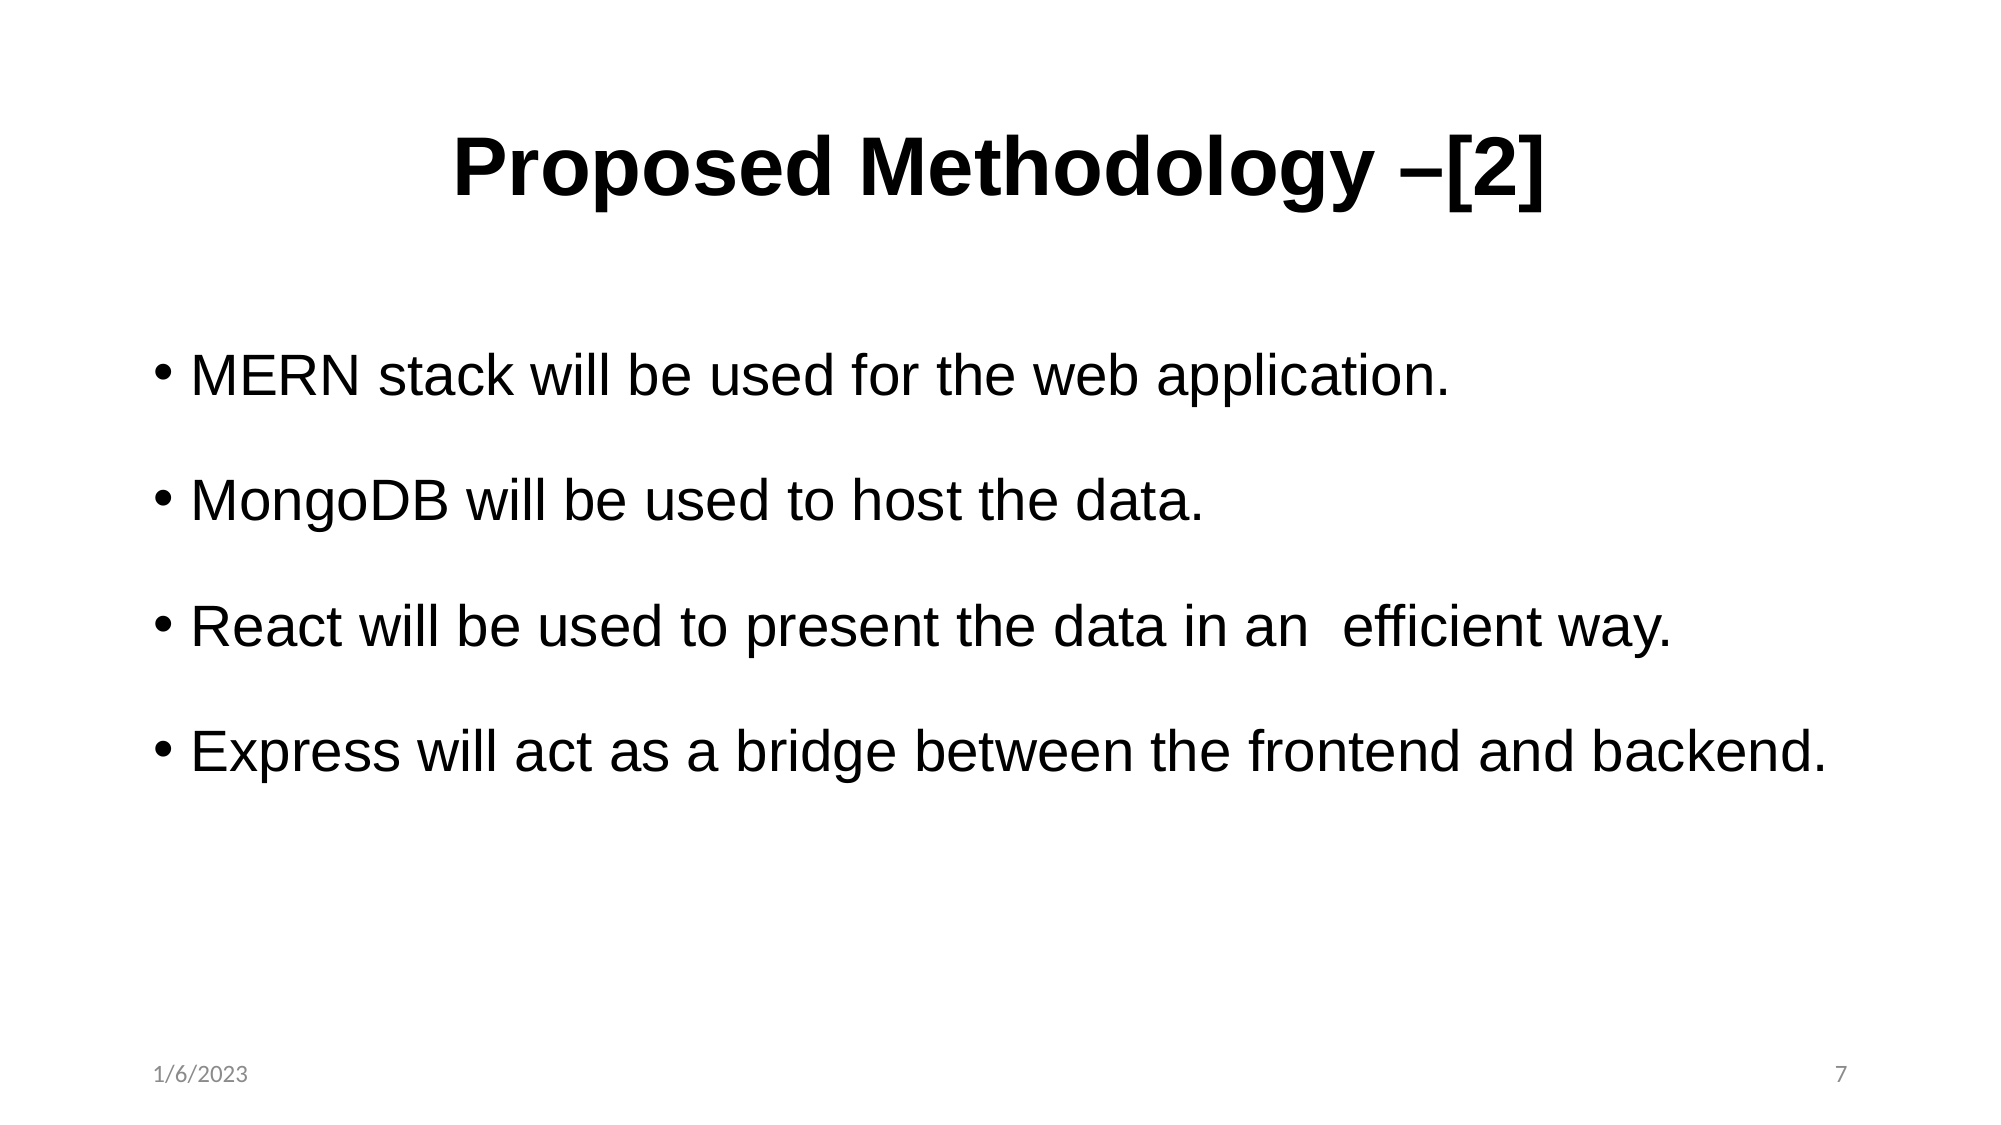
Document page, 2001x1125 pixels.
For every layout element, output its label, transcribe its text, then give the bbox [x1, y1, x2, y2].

slide_number 7 [1412, 1042, 1863, 1103]
list MERN stack will be used for the web application. MongoDB will be used to host the data. React will be used to present the data in an efficient way. Express will act as a bridge between the frontend and backend. [138, 294, 1864, 1009]
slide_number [137, 1042, 588, 1103]
title Proposed Methodology –[2] [137, 59, 1863, 278]
